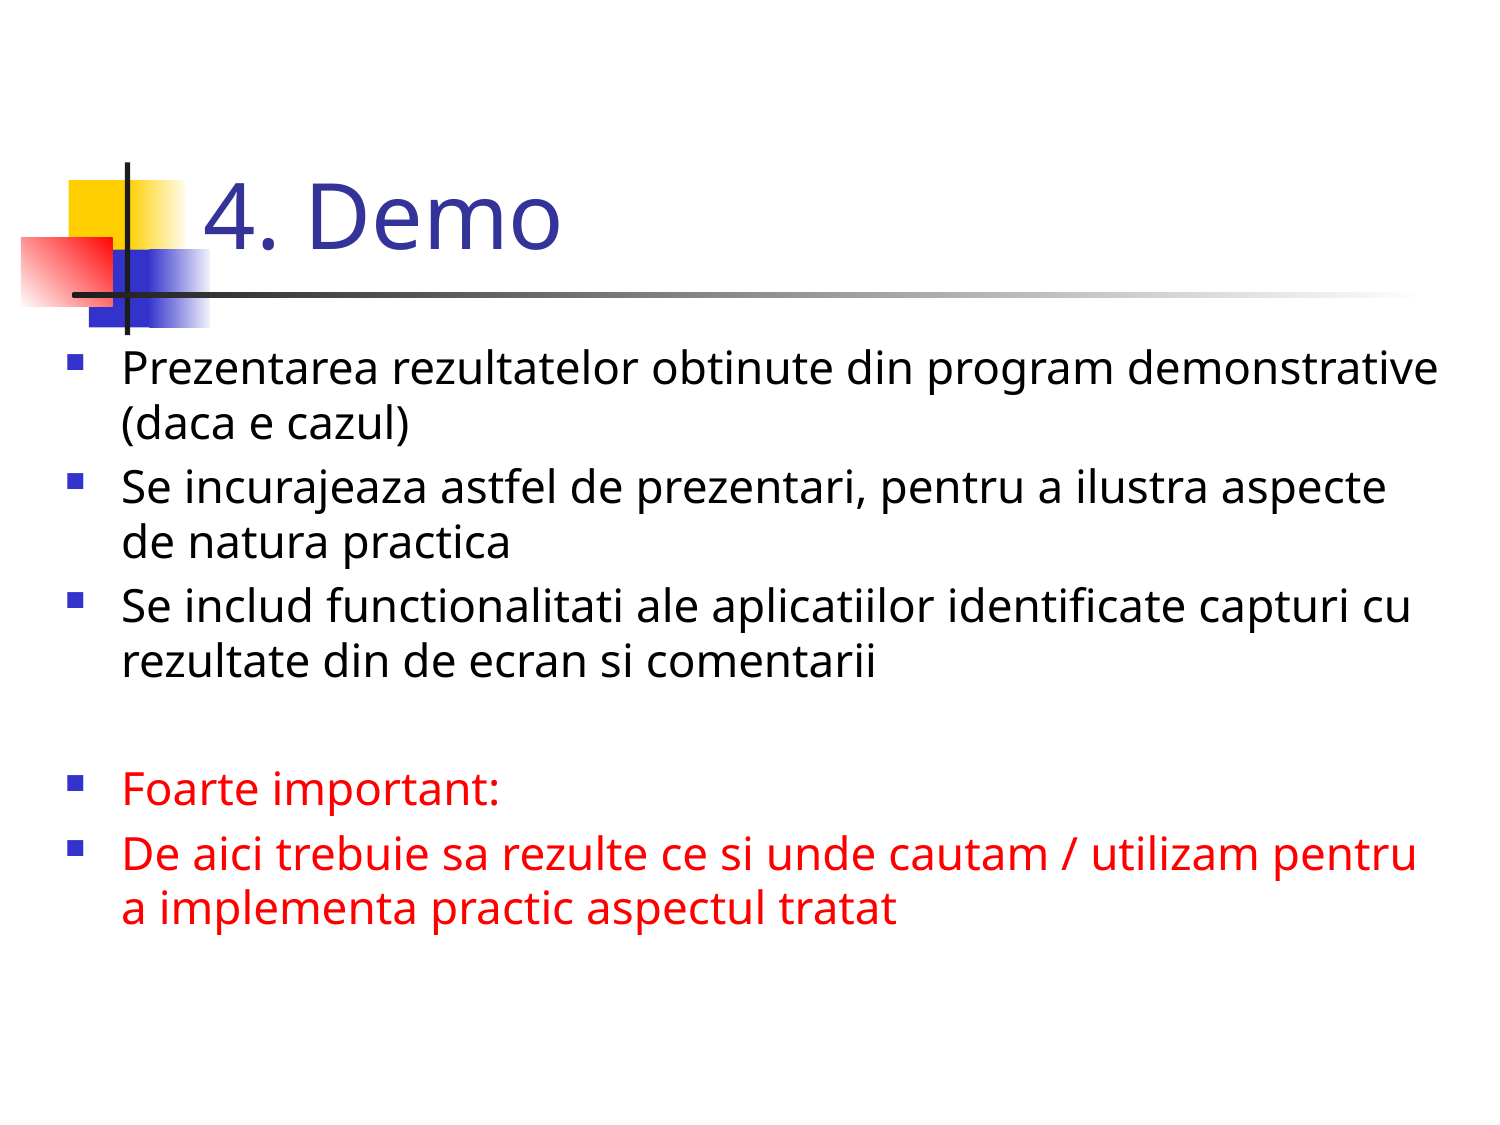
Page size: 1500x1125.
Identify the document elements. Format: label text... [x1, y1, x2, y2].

list Prezentarea rezultatelor obtinute din program demonstrative (daca e cazul) Se incurajeaza astfel de prezentari, pentru a ilustra aspecte de natura practica Se includ functionalitati ale aplicatiilor identificate capturi cu rezultate din de ecran si comentarii Foarte important: De aici trebuie sa rezulte ce si unde cautam / utilizam pentru a implementa practic aspectul tratat [50, 331, 1469, 1075]
title 4. Demo [188, 35, 1468, 275]
